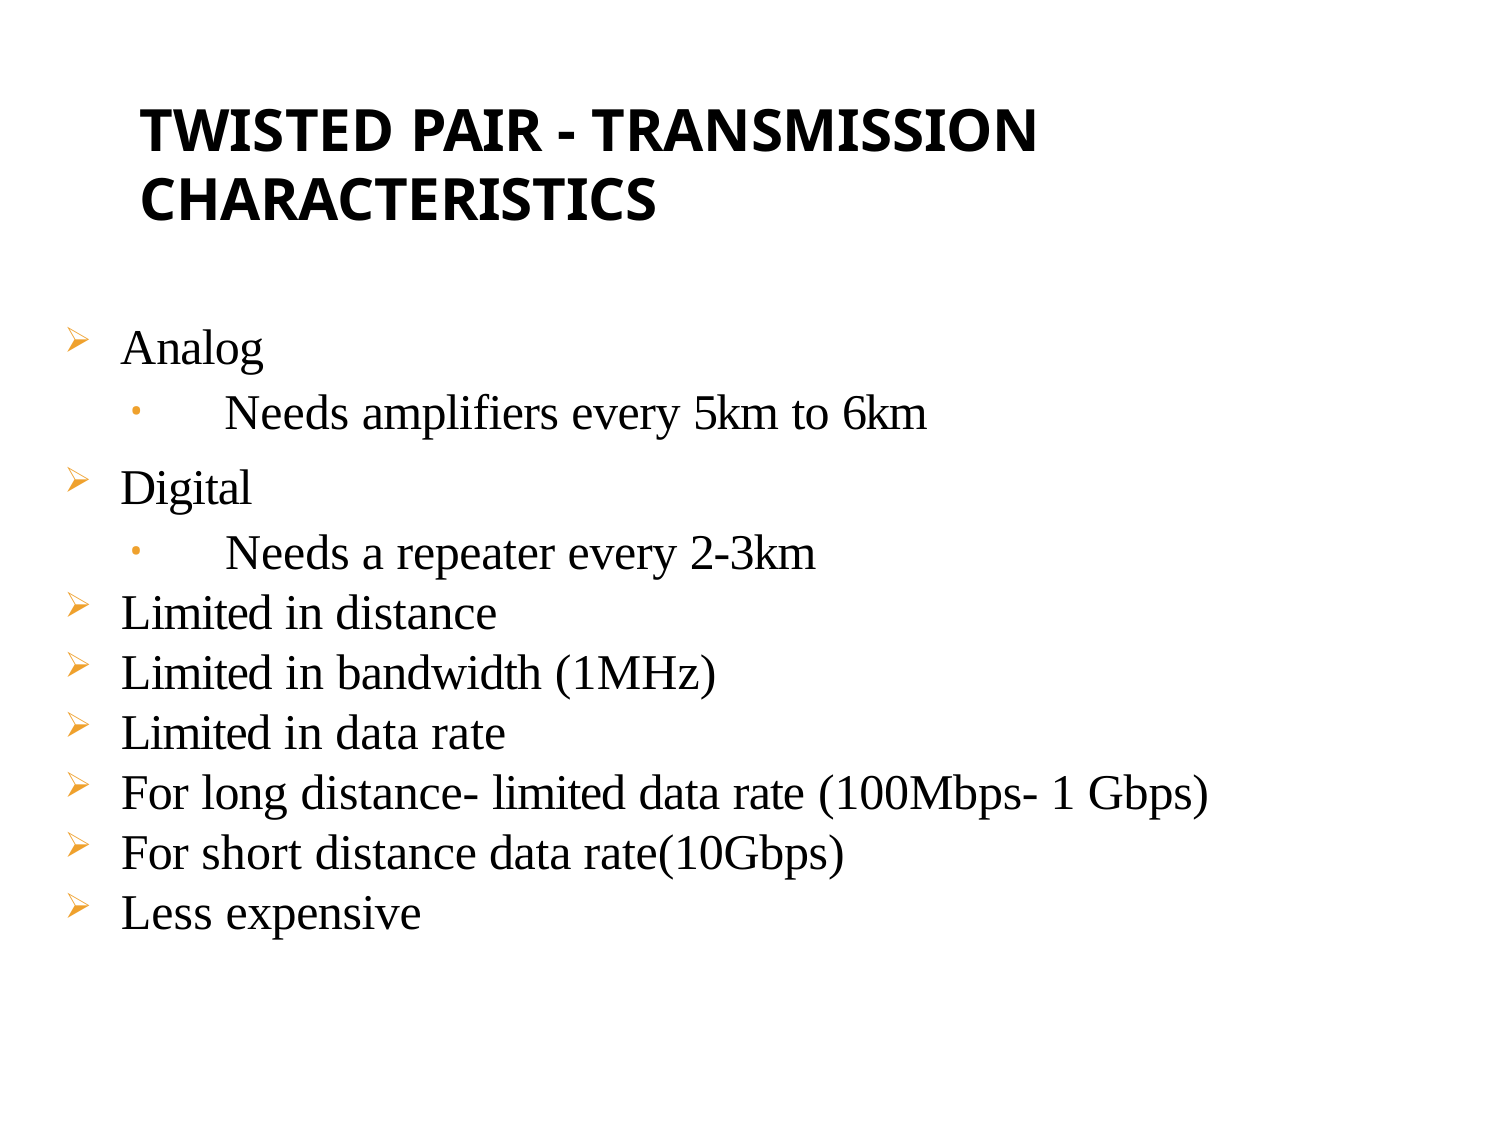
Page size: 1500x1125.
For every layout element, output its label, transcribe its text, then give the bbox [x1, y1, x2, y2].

text_box Analog Needs amplifiers every 5km to 6km Digital Needs a repeater every 2-3km Limited in distance Limited in bandwidth (1MHz) Limited in data rate For long distance- limited data rate (100Mbps- 1 Gbps) For short distance data rate(10Gbps) Less expensive [62, 312, 1375, 940]
title TWISTED PAIR - TRANSMISSION CHARACTERISTICS [137, 66, 1453, 257]
